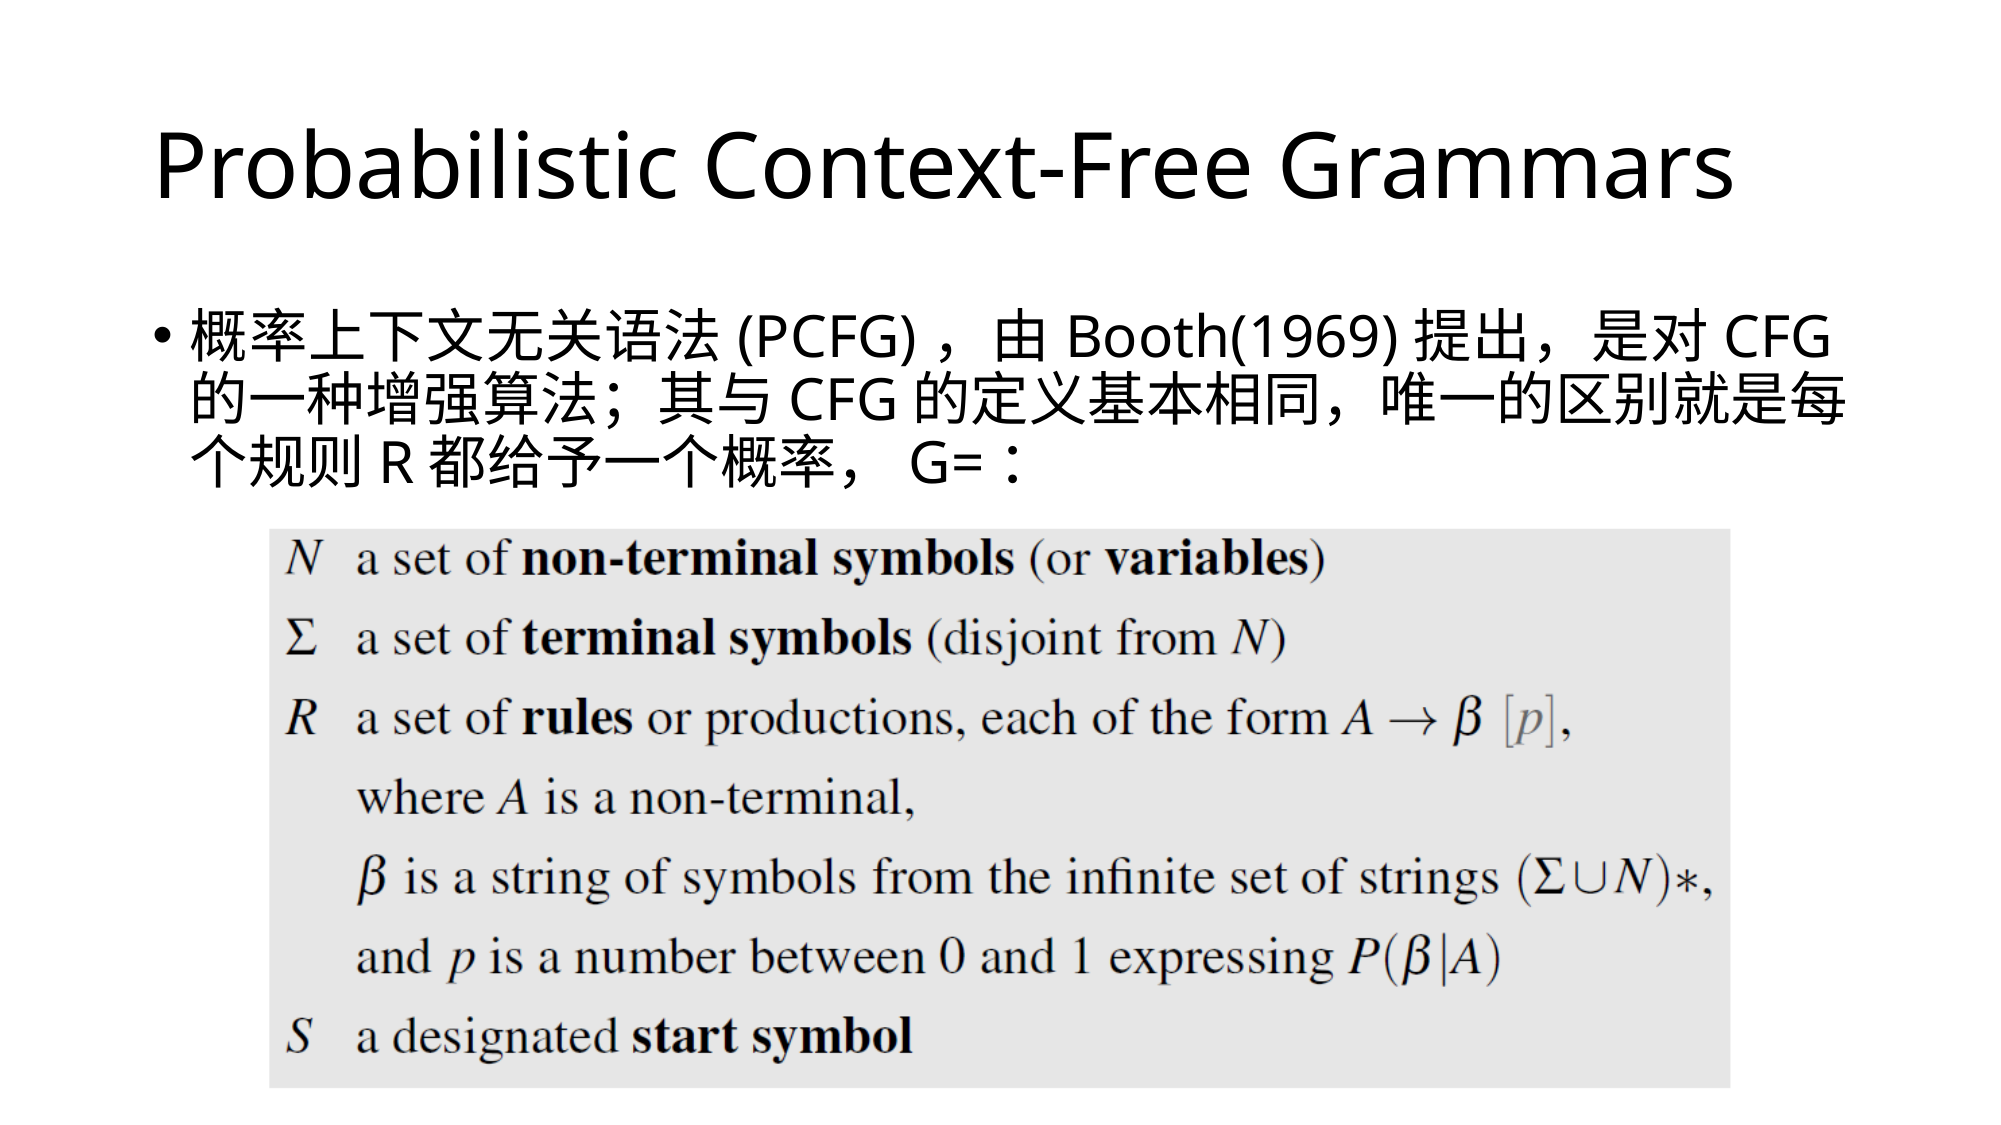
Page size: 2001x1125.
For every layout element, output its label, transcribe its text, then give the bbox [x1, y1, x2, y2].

title Probabilistic Context-Free Grammars [137, 59, 1863, 278]
picture [260, 525, 1740, 1099]
